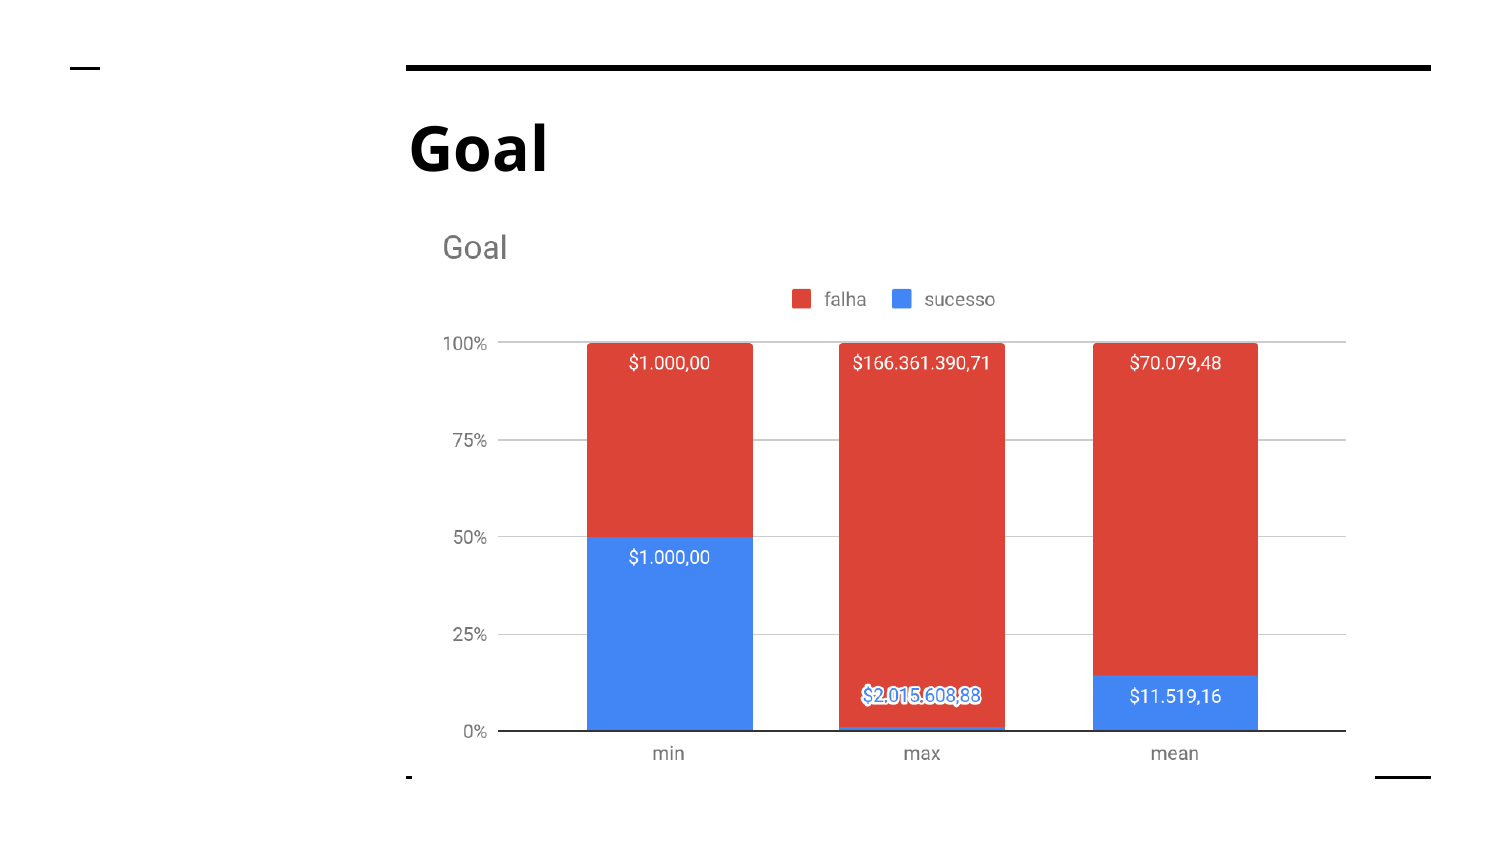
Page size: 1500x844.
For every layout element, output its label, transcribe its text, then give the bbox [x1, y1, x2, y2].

title Goal [393, 94, 1431, 199]
picture [412, 198, 1375, 794]
